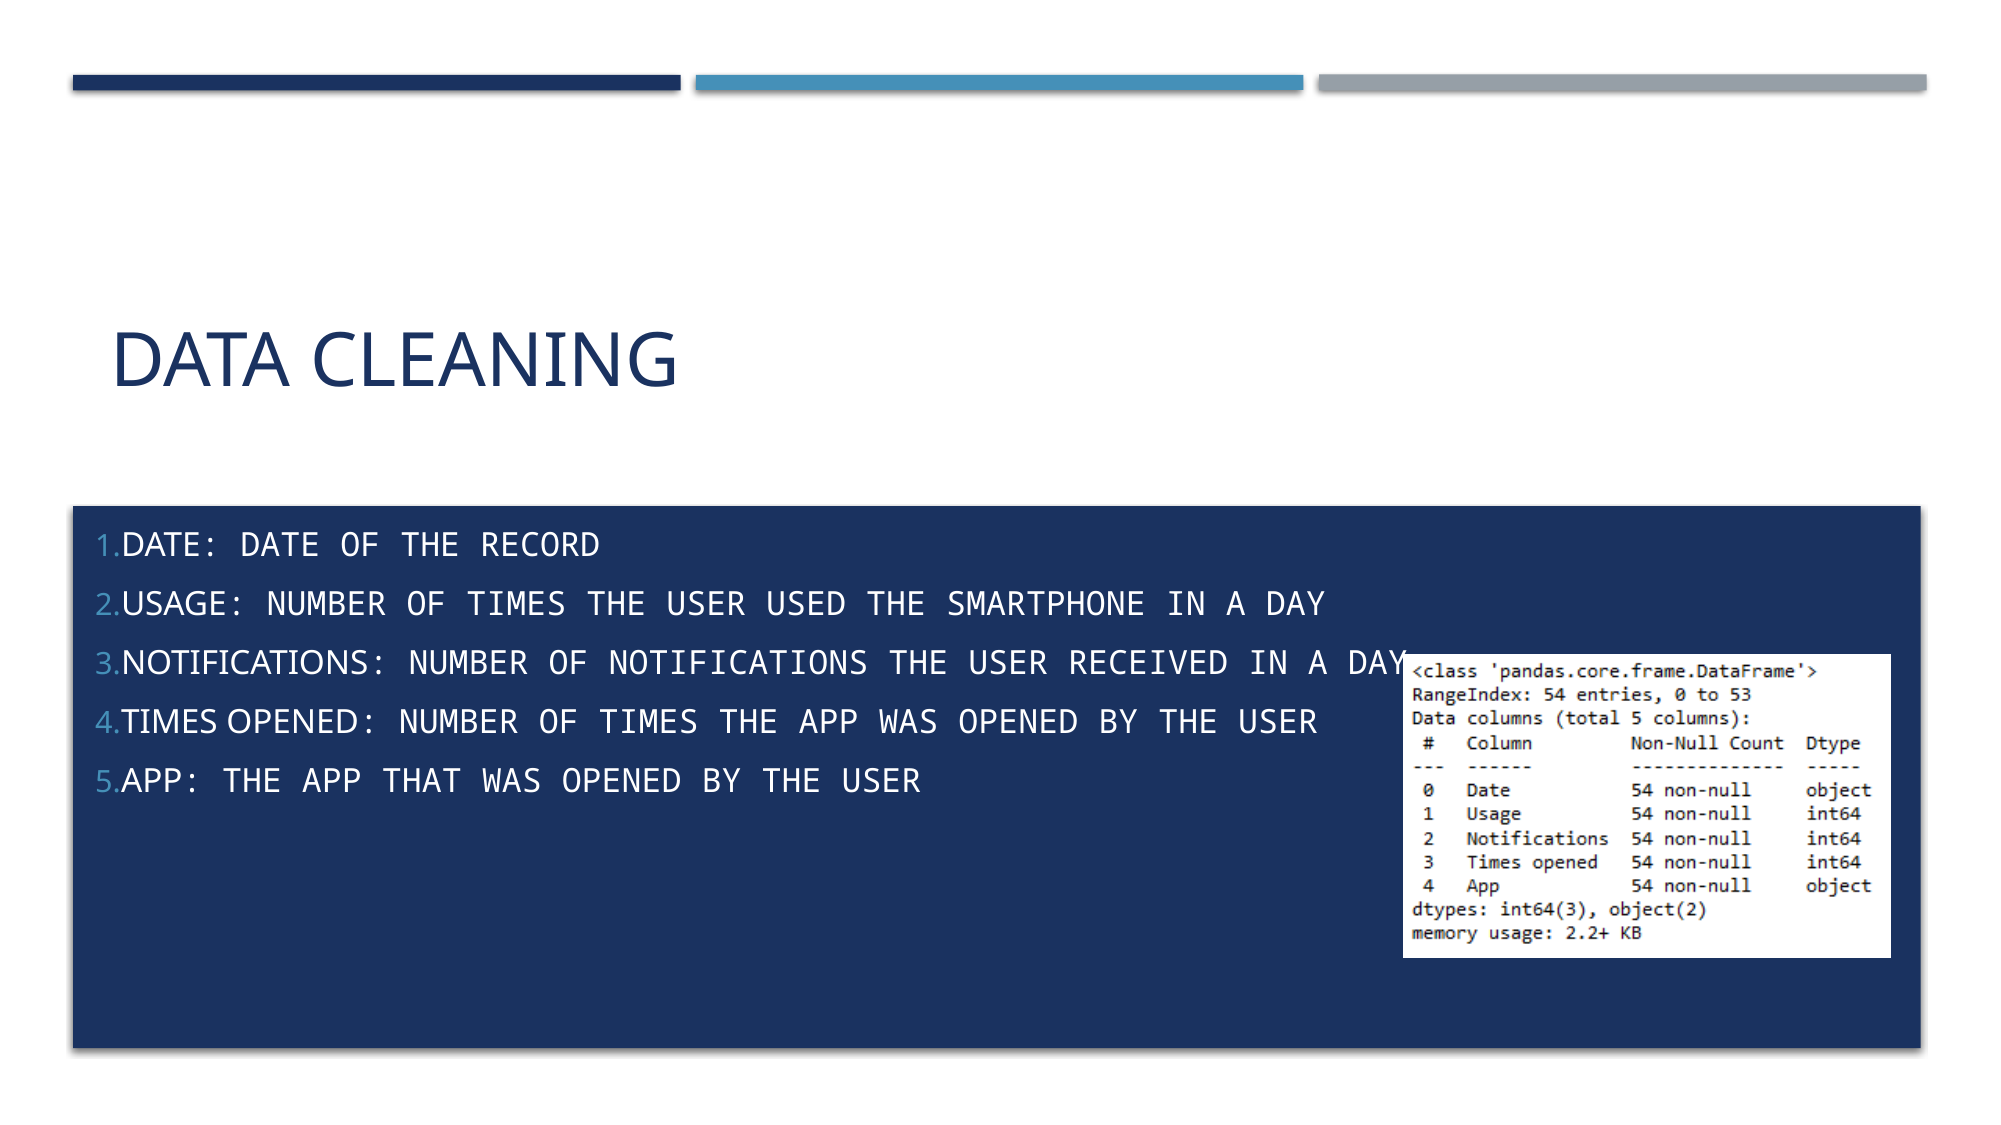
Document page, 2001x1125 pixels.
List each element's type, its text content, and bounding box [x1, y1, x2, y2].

picture [1402, 653, 1892, 959]
subtitle Date: Date of the record Usage: Number of times the user used the smartphone in a day Notifications: Number of notifications the user received in a day Times opened: Number of times the app was opened by the user App: The app that was opened by the user [80, 515, 1899, 1036]
title Data cleaning [95, 167, 1899, 410]
